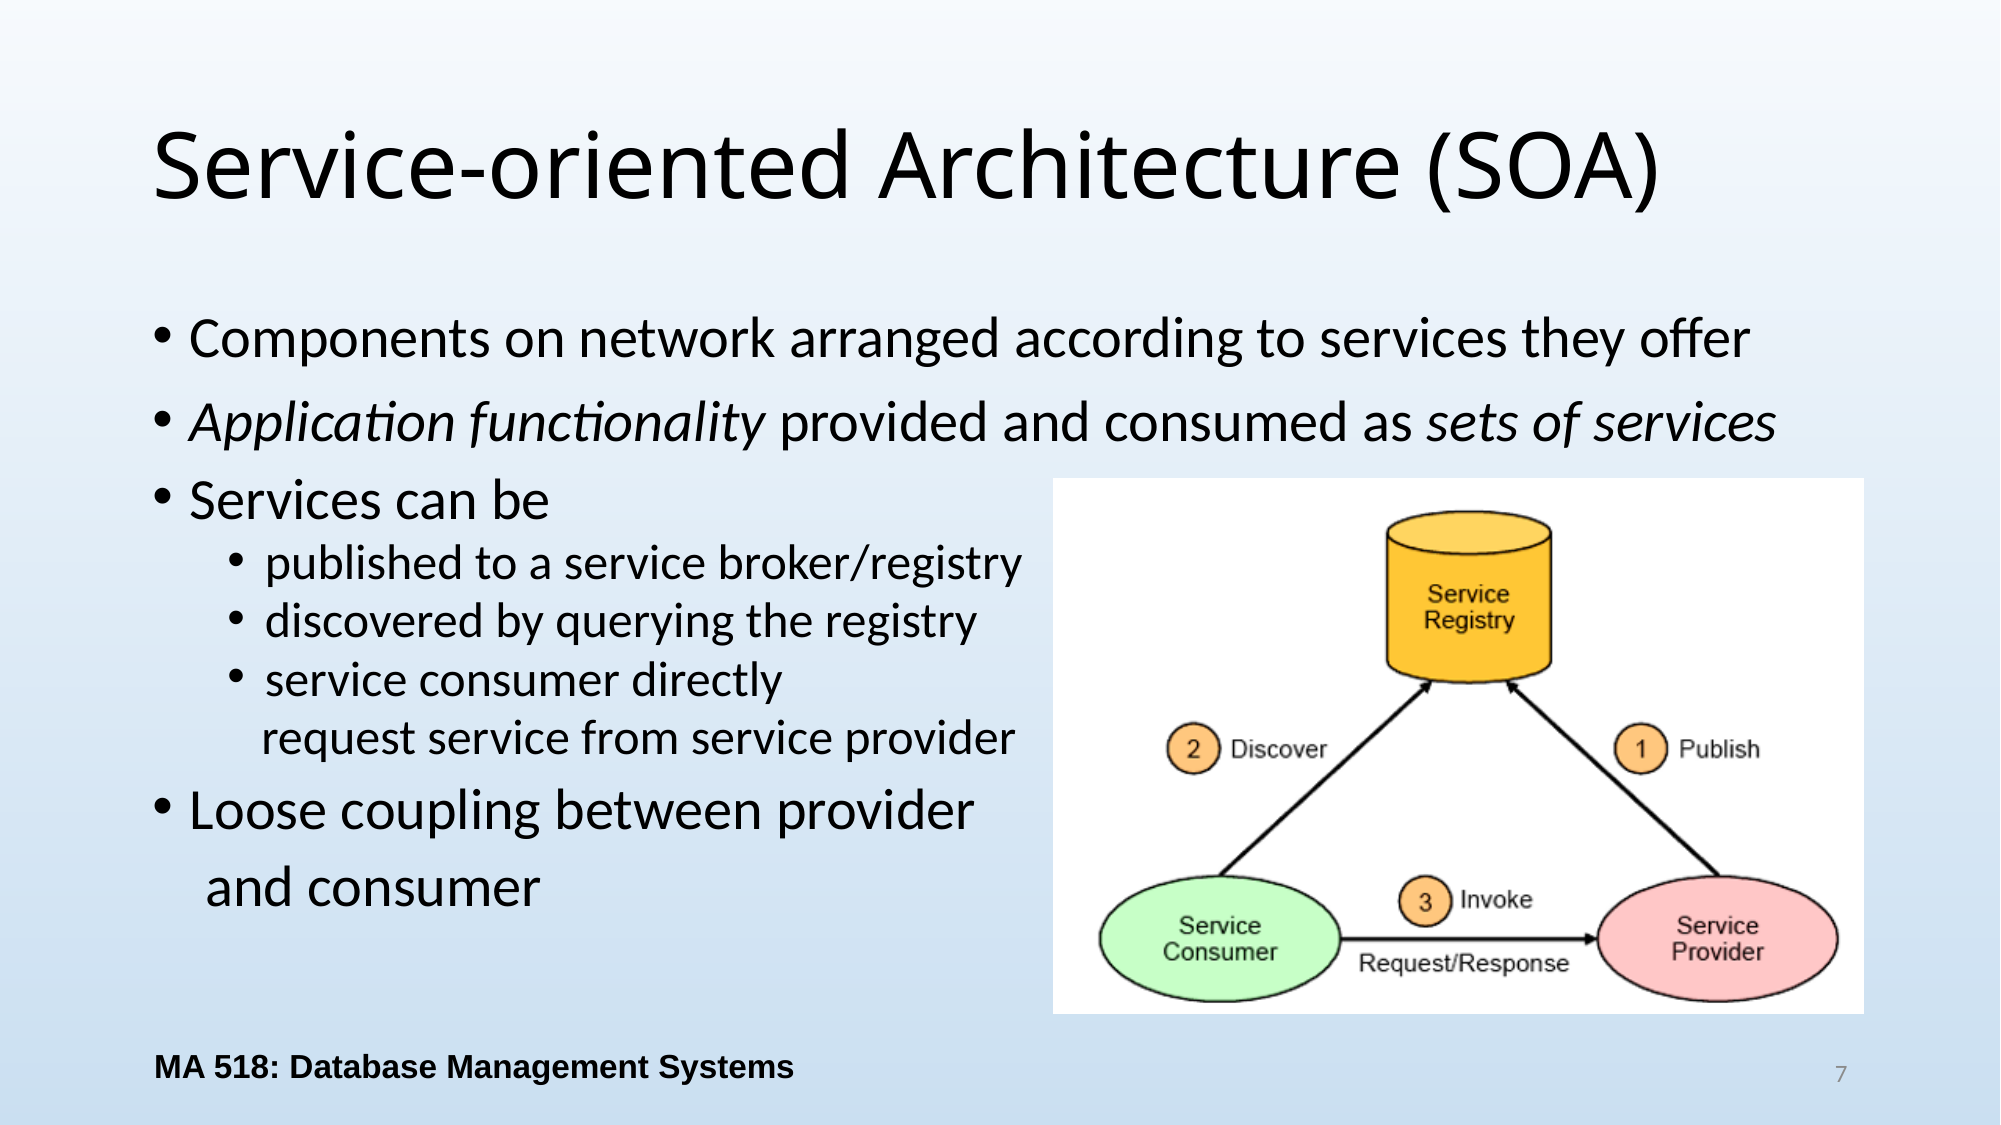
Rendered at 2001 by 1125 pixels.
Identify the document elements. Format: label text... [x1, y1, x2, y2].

list Components on network arranged according to services they offer Application functionality provided and consumed as sets of services Services can be published to a service broker/registry discovered by querying the registry service consumer directly request service from service provider Loose coupling between provider and consumer [137, 299, 1863, 1014]
footer MA 518: Database Management Systems [137, 1035, 813, 1096]
slide_number 7 [1412, 1042, 1863, 1103]
title Service-oriented Architecture (SOA) [137, 59, 1863, 278]
picture [1053, 478, 1864, 1014]
